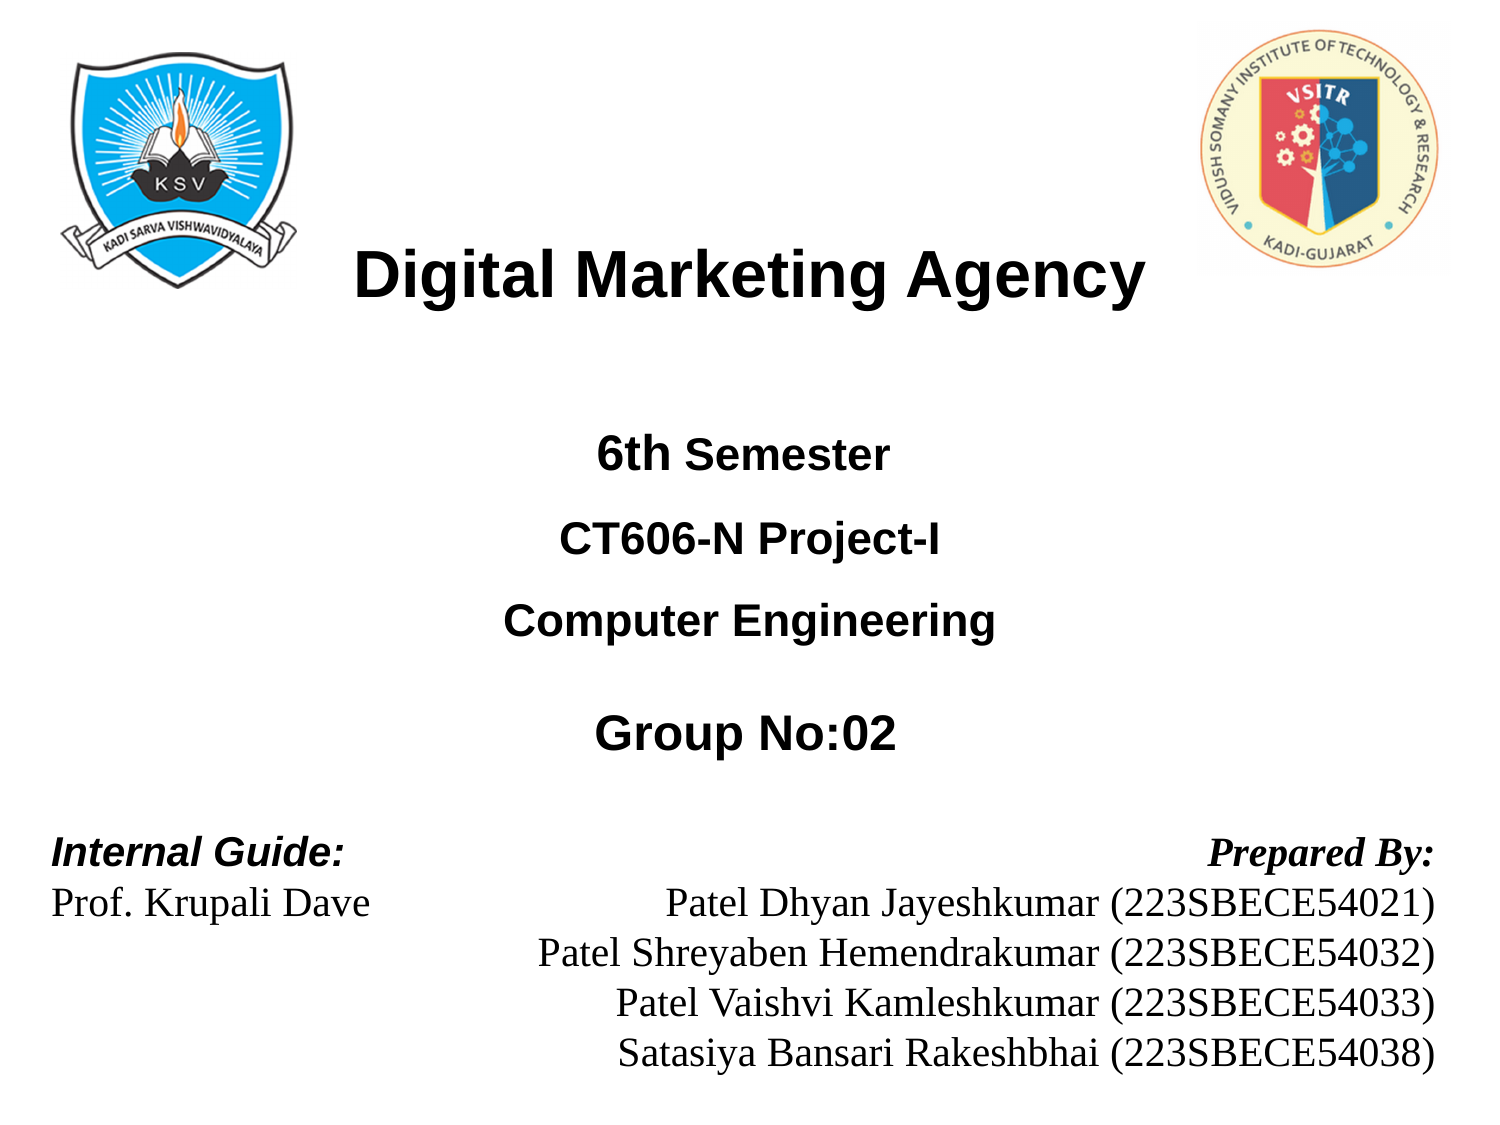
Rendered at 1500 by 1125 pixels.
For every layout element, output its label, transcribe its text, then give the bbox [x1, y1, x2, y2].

text_box Prepared By: Patel Dhyan Jayeshkumar (223SBECE54021) Patel Shreyaben Hemendrakumar (223SBECE54032) Patel Vaishvi Kamleshkumar (223SBECE54033) Satasiya Bansari Rakeshbhai (223SBECE54038) [510, 817, 1451, 1125]
picture [1197, 21, 1451, 276]
text_box Digital Marketing Agency 6th Semester CT606-N Project-I Computer Engineering Group No:02 [279, 223, 1221, 390]
text_box Internal Guide: Prof. Krupali Dave [36, 817, 523, 983]
picture [60, 52, 297, 289]
